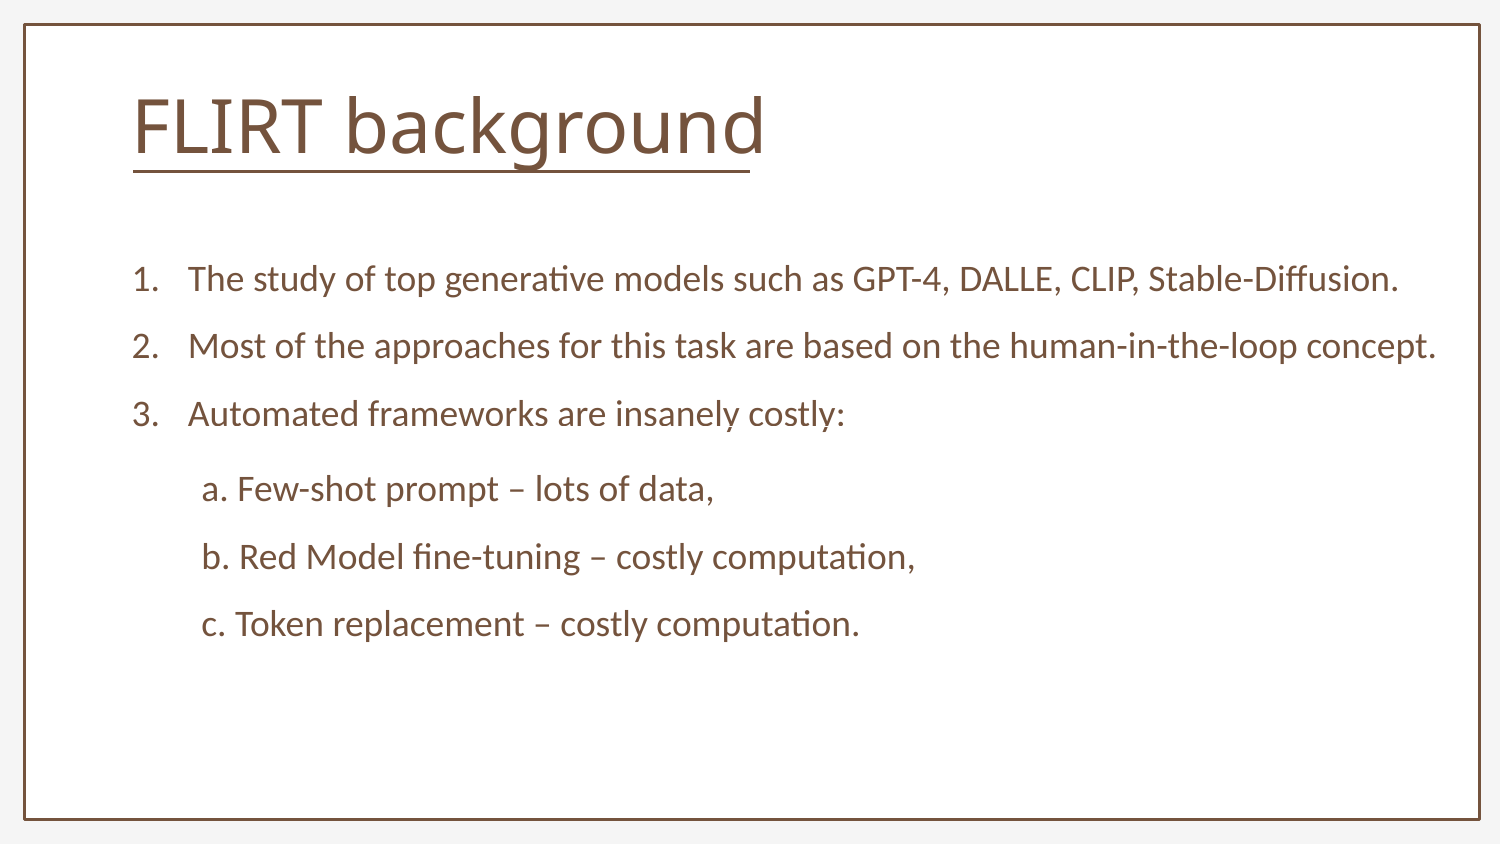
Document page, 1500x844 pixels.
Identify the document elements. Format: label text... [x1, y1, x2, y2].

title FLIRT background [116, 63, 1339, 191]
text_box The study of top generative models such as GPT-4, DALLE, CLIP, Stable-Diffusion. Most of the approaches for this task are based on the human-in-the-loop concept. Automated frameworks are insanely costly: [116, 216, 1464, 450]
text_box a. Few-shot prompt – lots of data, b. Red Model fine-tuning – costly computation, c. Token replacement – costly computation. [186, 426, 1269, 661]
